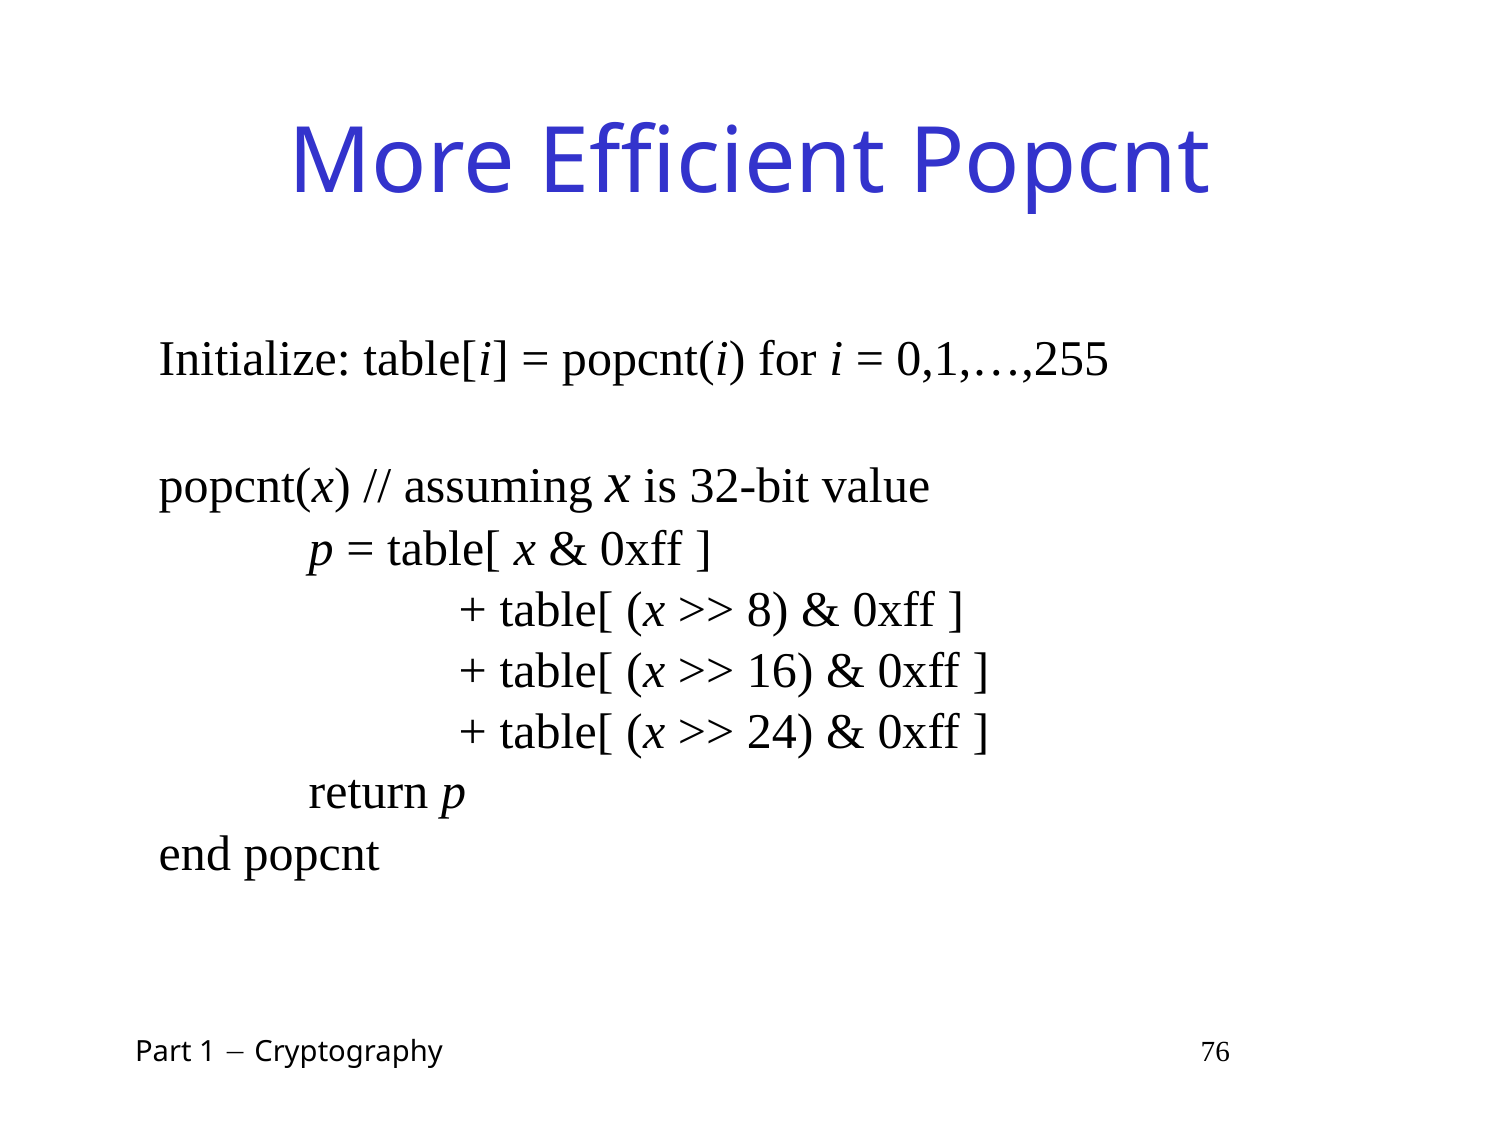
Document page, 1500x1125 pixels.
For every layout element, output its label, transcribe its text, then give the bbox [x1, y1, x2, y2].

list Initialize: table[i] = popcnt(i) for i = 0,1,…,255 popcnt(x) // assuming x is 32-bit value p = table[ x & 0xff ] + table[ (x >> 8) & 0xff ] + table[ (x >> 16) & 0xff ] + table[ (x >> 24) & 0xff ] return p end popcnt [87, 274, 1413, 976]
title More Efficient Popcnt [112, 87, 1388, 226]
footer Part 1  Cryptography 76 [112, 1024, 1401, 1101]
